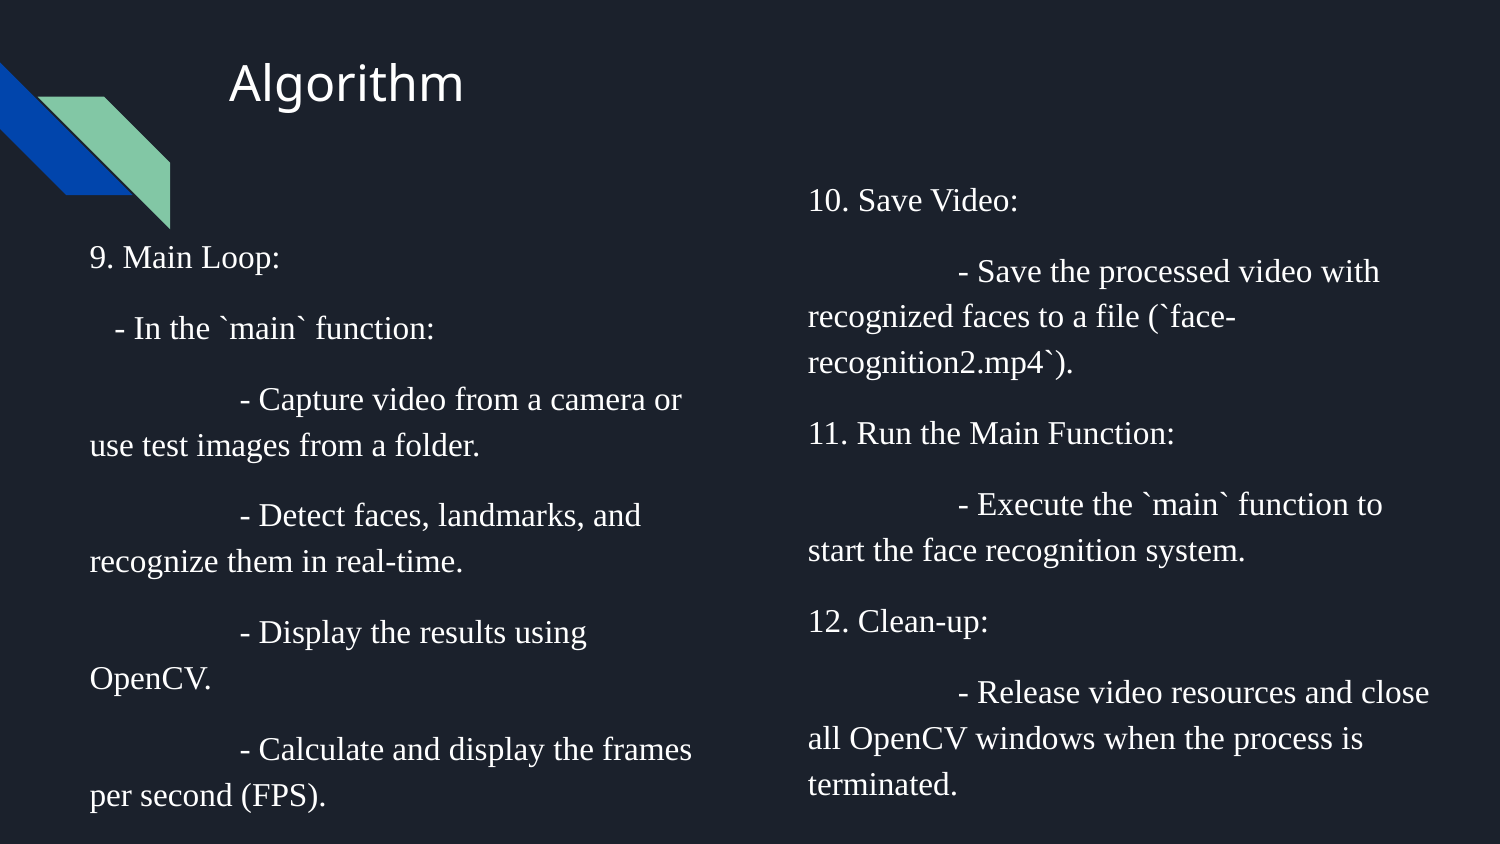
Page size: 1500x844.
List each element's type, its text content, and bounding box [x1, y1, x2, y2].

title Algorithm [214, 36, 1370, 186]
list 9. Main Loop: - In the `main` function: - Capture video from a camera or use test images from a folder. - Detect faces, landmarks, and recognize them in real-time. - Display the results using OpenCV. - Calculate and display the frames per second (FPS). [74, 214, 728, 792]
list 10. Save Video: - Save the processed video with recognized faces to a file (`face-recognition2.mp4`). 11. Run the Main Function: - Execute the `main` function to start the face recognition system. 12. Clean-up: - Release video resources and close all OpenCV windows when the process is terminated. [792, 156, 1447, 735]
